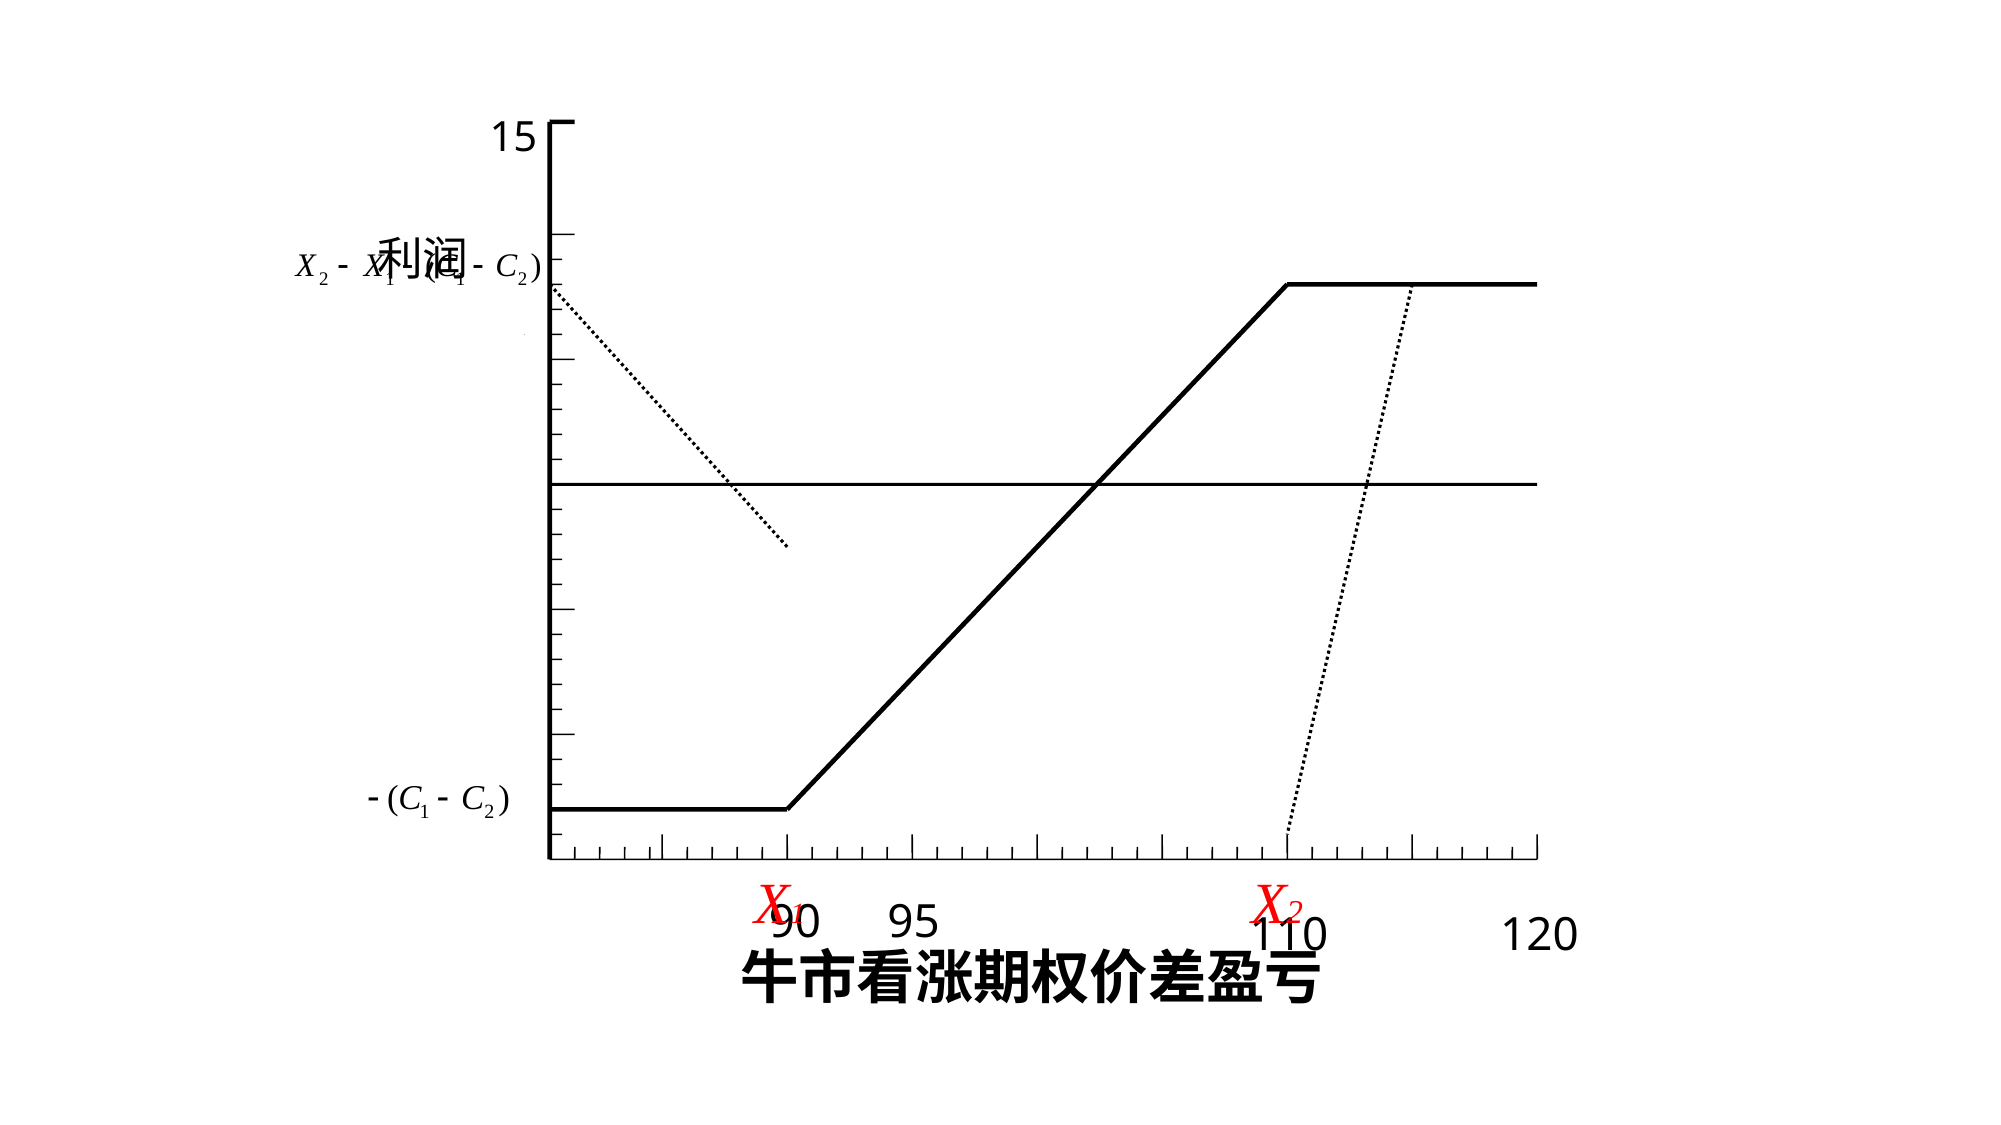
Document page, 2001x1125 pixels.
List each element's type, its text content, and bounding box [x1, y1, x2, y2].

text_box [287, 243, 549, 293]
list 牛市看涨期权价差盈亏 [527, 968, 1461, 1024]
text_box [362, 774, 516, 828]
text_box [362, 101, 1592, 968]
